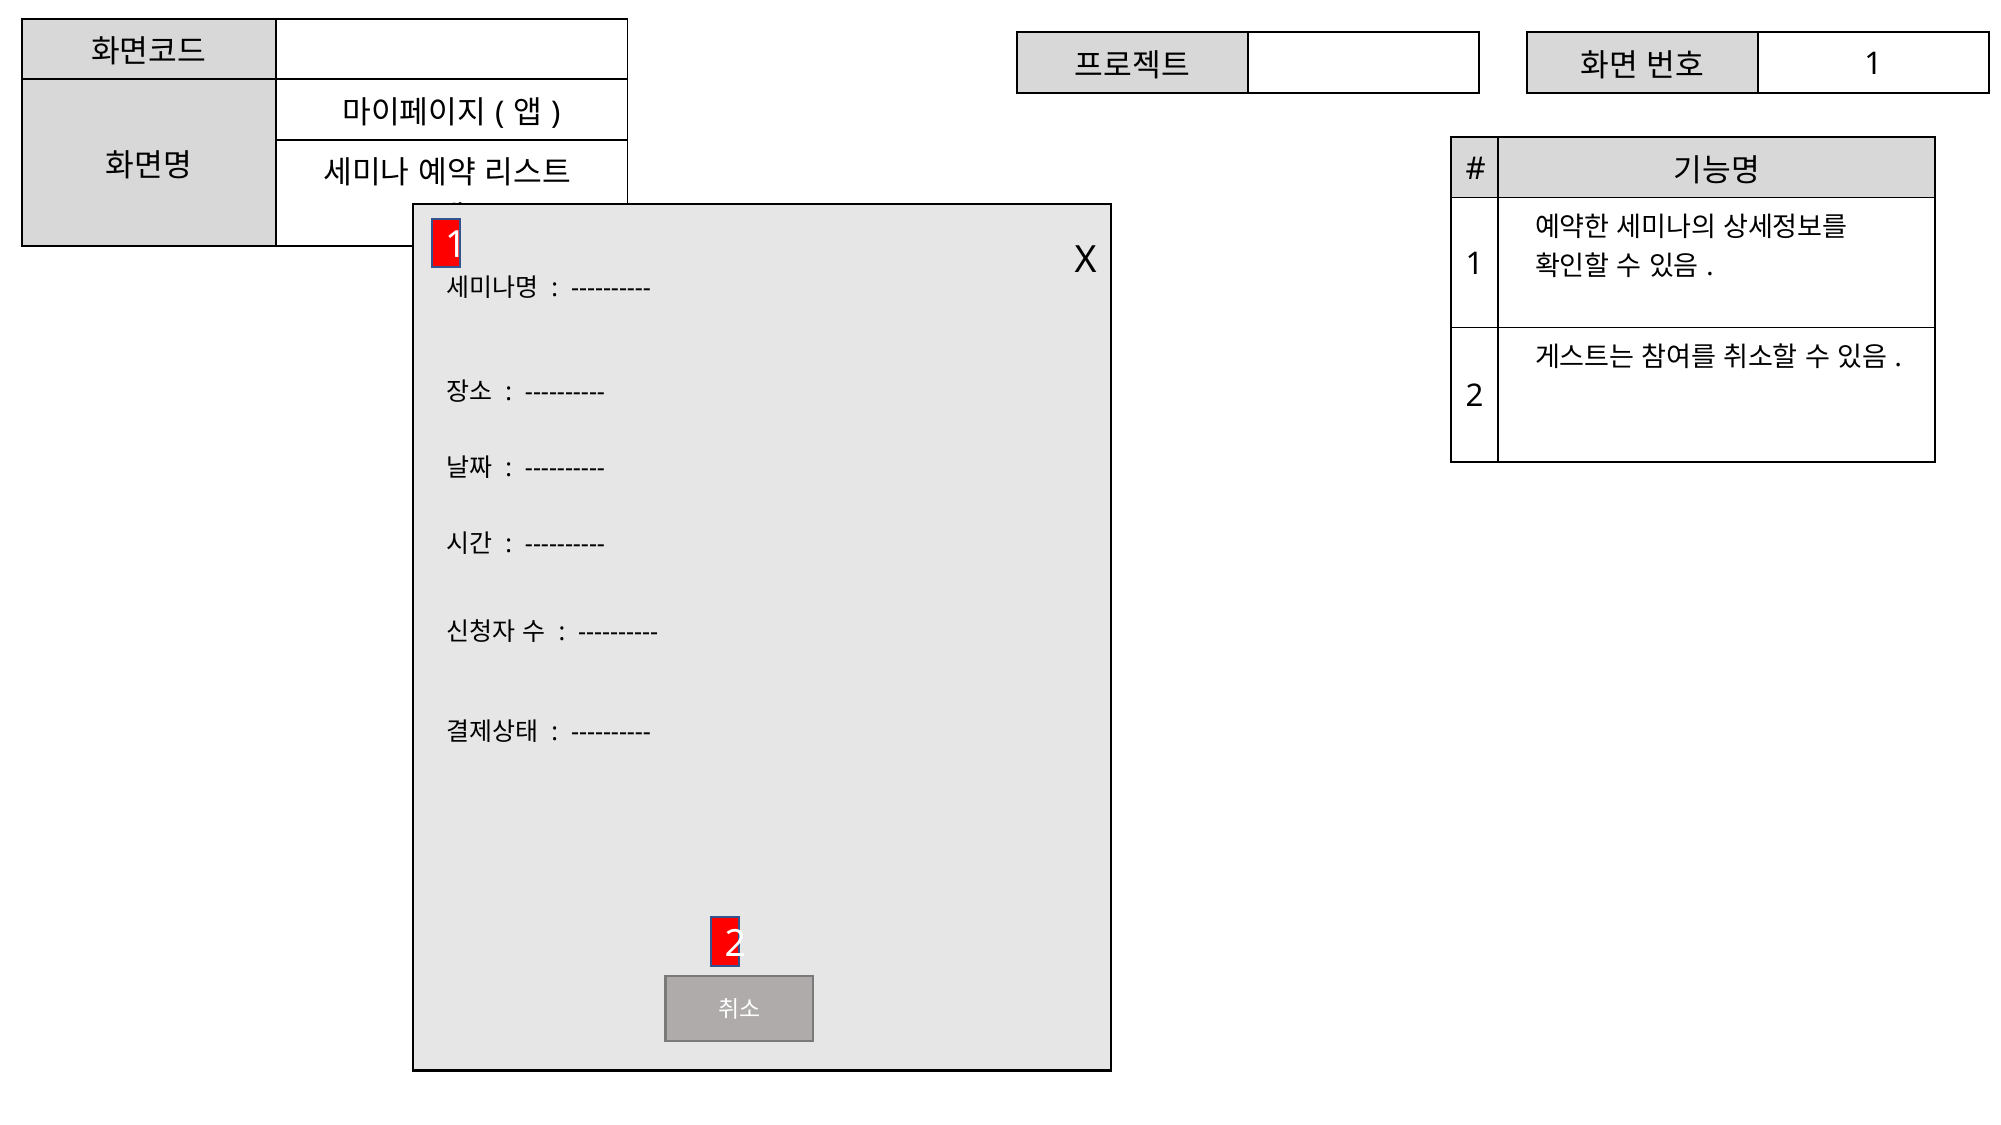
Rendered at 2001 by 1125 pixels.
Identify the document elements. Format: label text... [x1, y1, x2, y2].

table_header 기능명 [1499, 138, 1934, 197]
table_cell 화면명 [23, 80, 275, 245]
table_cell 세미나 예약 리스트(앱) [277, 141, 627, 245]
table_header 화면코드 [23, 20, 275, 78]
table_cell 게스트는 참여를 취소할 수 있음. [1499, 328, 1934, 461]
table_cell 1 [1452, 198, 1497, 327]
table_header 화면 번호 [1528, 33, 1757, 92]
table_cell 예약한 세미나의 상세정보를 확인할 수 있음. [1499, 198, 1934, 327]
table_header [1249, 33, 1478, 92]
table_header 1 [1759, 33, 1988, 92]
table_header # [1452, 138, 1497, 197]
table_header 프로젝트 [1018, 33, 1247, 92]
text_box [412, 204, 1112, 1071]
table_cell 2 [1452, 328, 1497, 461]
table_cell 마이페이지(앱) [277, 80, 627, 139]
table_header [277, 20, 627, 78]
